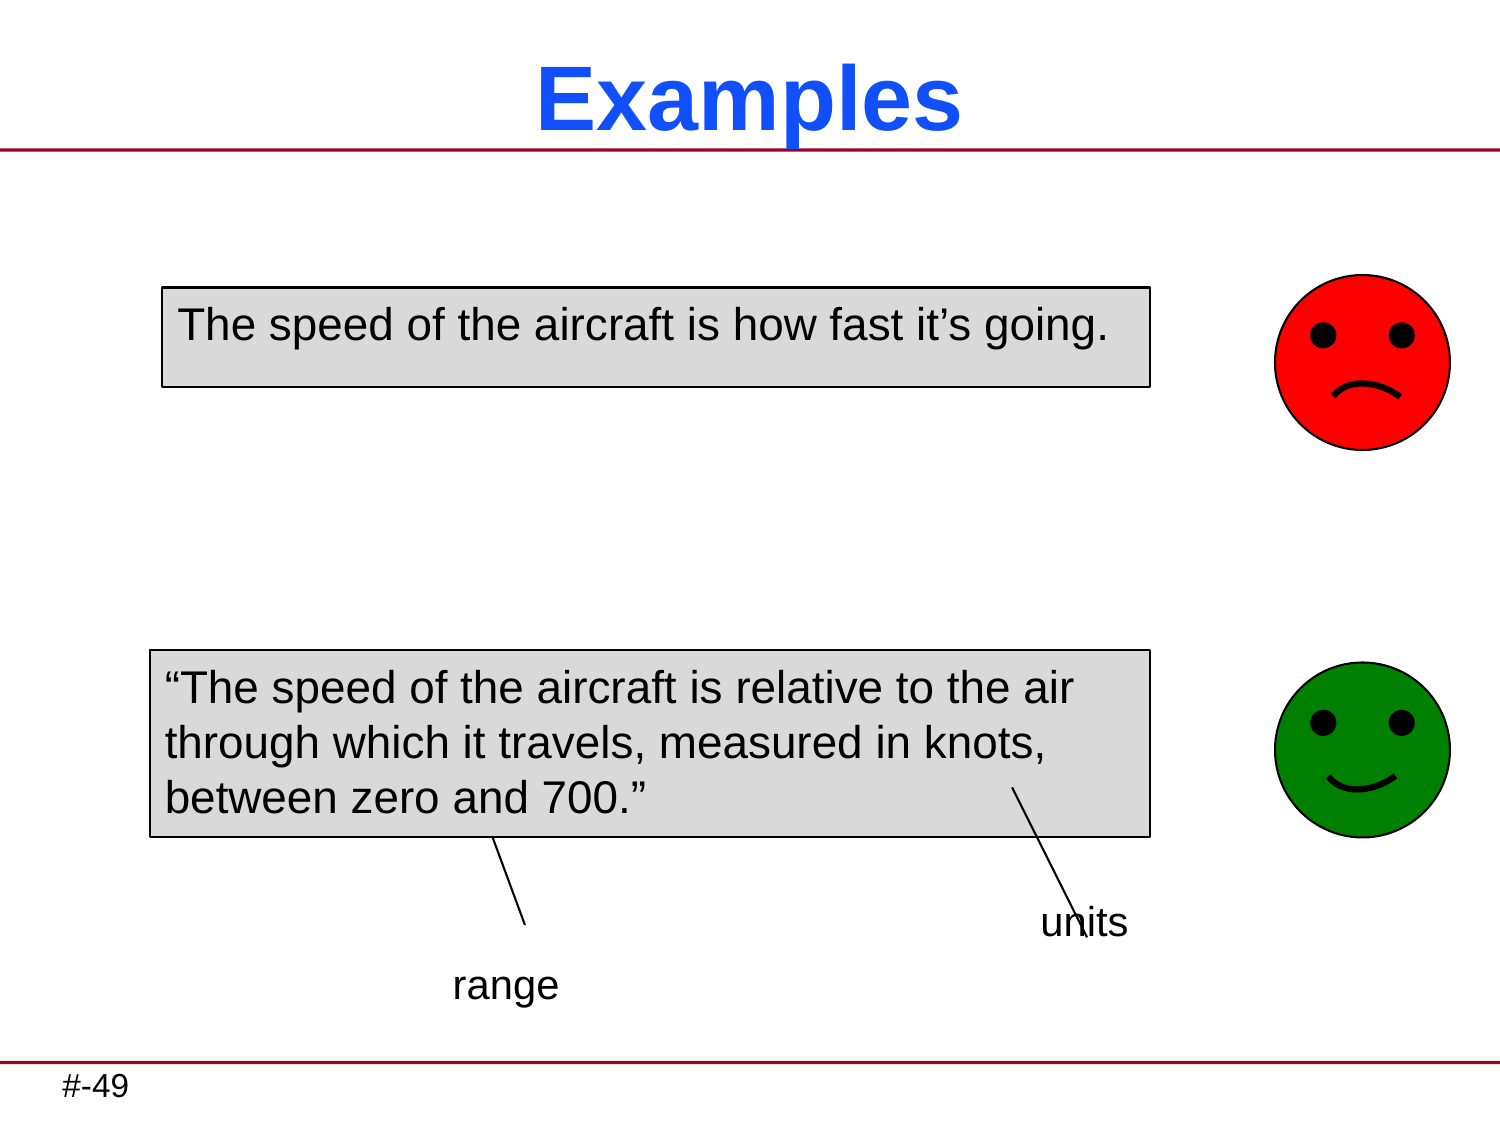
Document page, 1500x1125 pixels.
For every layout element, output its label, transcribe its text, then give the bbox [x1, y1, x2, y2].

text_box “The speed of the aircraft is relative to the air through which it travels, measured in knots, between zero and 700.” [150, 650, 1150, 838]
list [124, 199, 1451, 1039]
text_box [974, 824, 1125, 901]
text_box range [437, 950, 575, 1015]
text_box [464, 864, 553, 898]
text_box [1274, 274, 1451, 468]
text_box units [1025, 887, 1144, 953]
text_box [1274, 662, 1451, 838]
title Examples [24, 36, 1476, 151]
text_box The speed of the aircraft is how fast it’s going. [162, 287, 1150, 388]
